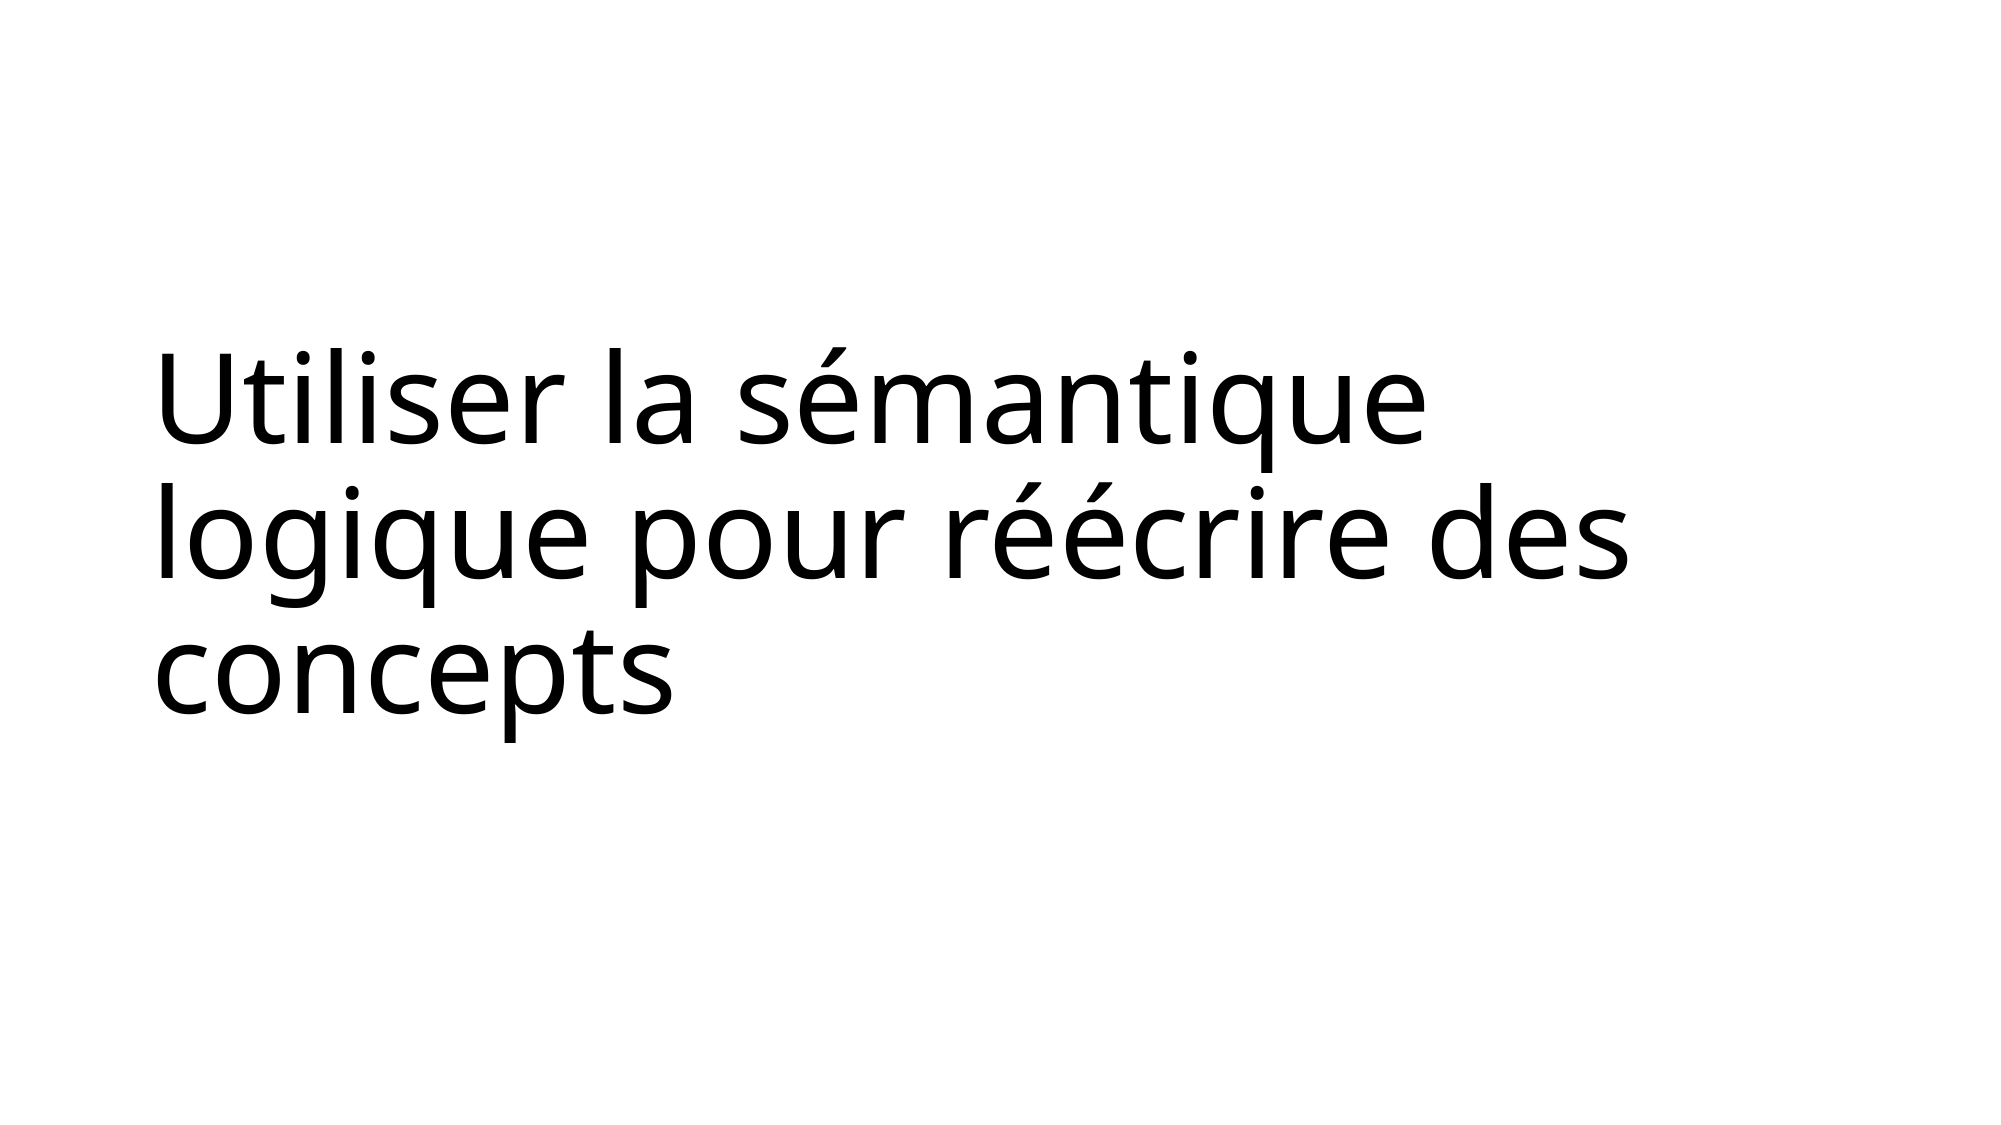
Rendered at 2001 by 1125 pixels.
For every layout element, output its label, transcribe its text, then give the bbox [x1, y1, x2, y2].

title Utiliser la sémantique logique pour réécrire des concepts [136, 280, 1862, 749]
